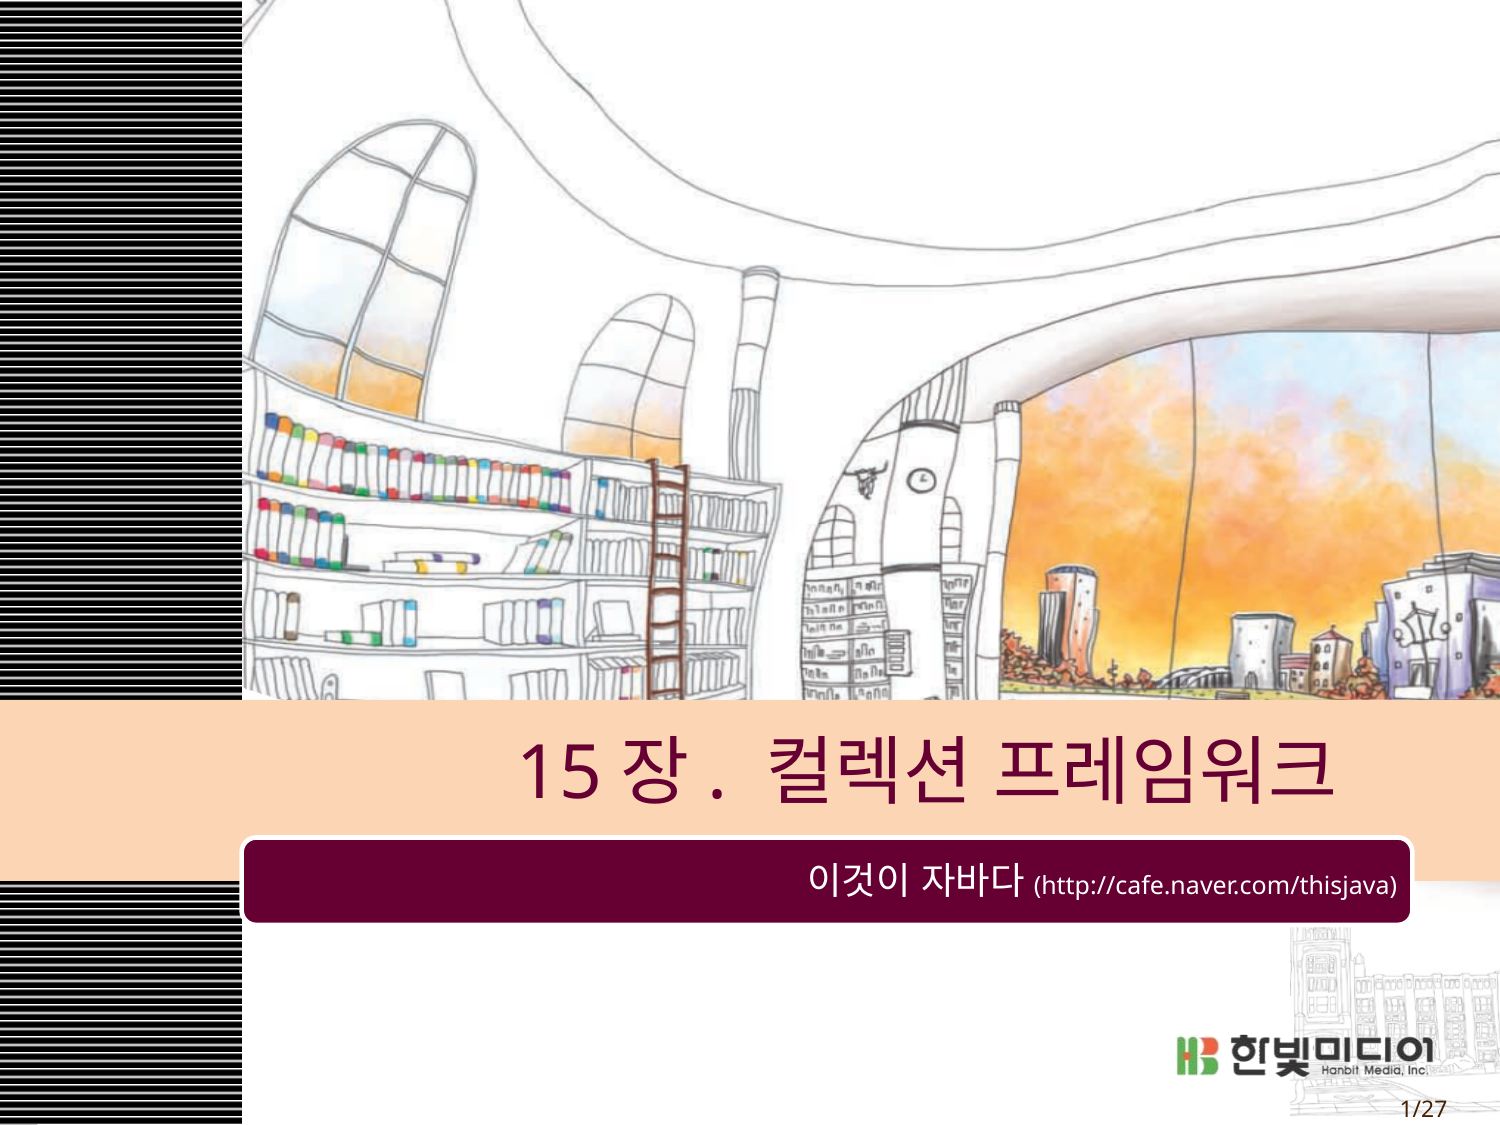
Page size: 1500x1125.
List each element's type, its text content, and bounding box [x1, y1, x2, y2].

picture [0, 0, 1500, 699]
picture [0, 881, 242, 1125]
title 15장. 컬렉션 프레임워크 [237, 699, 1500, 838]
picture [1163, 881, 1500, 1125]
